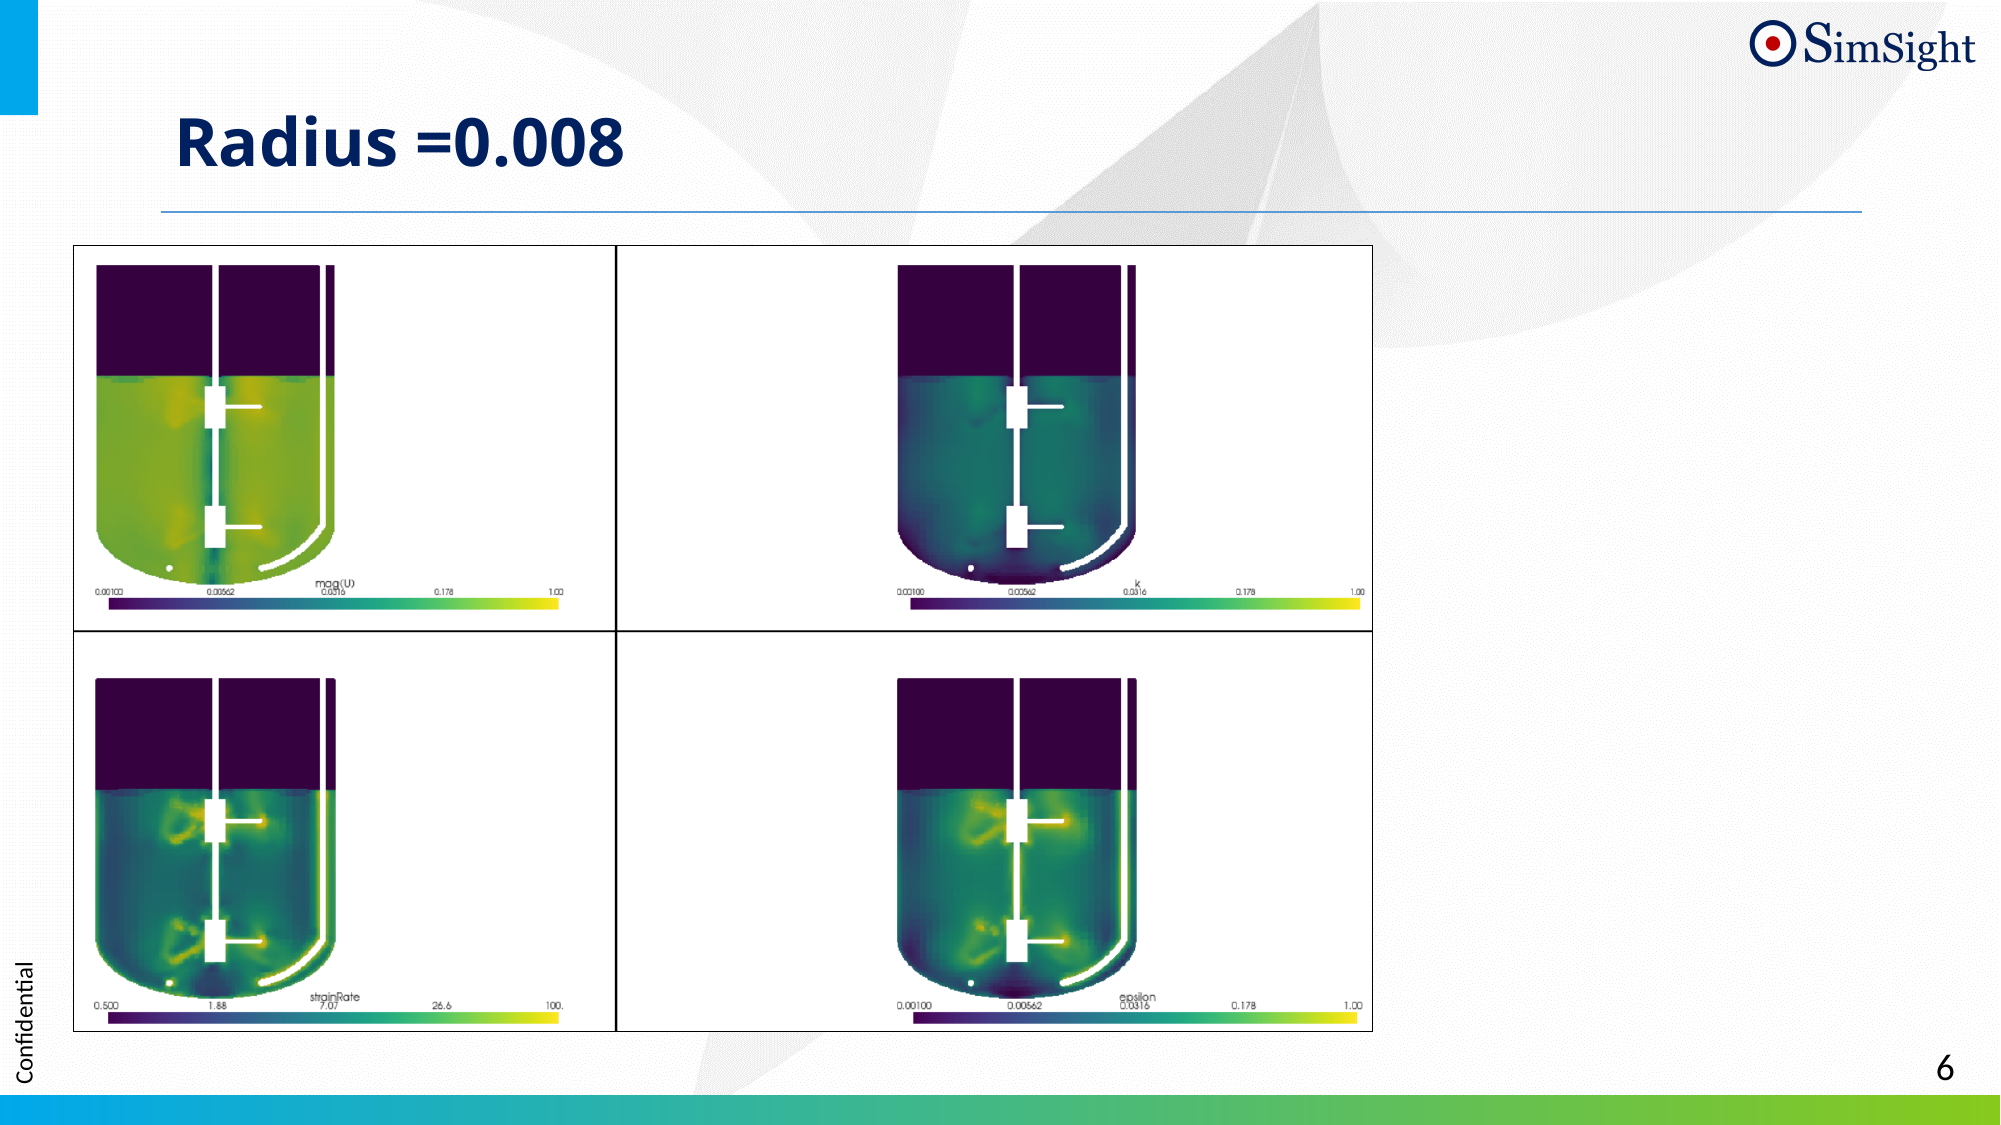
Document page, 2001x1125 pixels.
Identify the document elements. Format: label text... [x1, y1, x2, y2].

slide_number 6 [1519, 1035, 1970, 1096]
picture [0, 0, 2000, 1095]
title Radius =0.008 [160, 68, 1886, 221]
slide_number Confidential [0, 649, 61, 1100]
